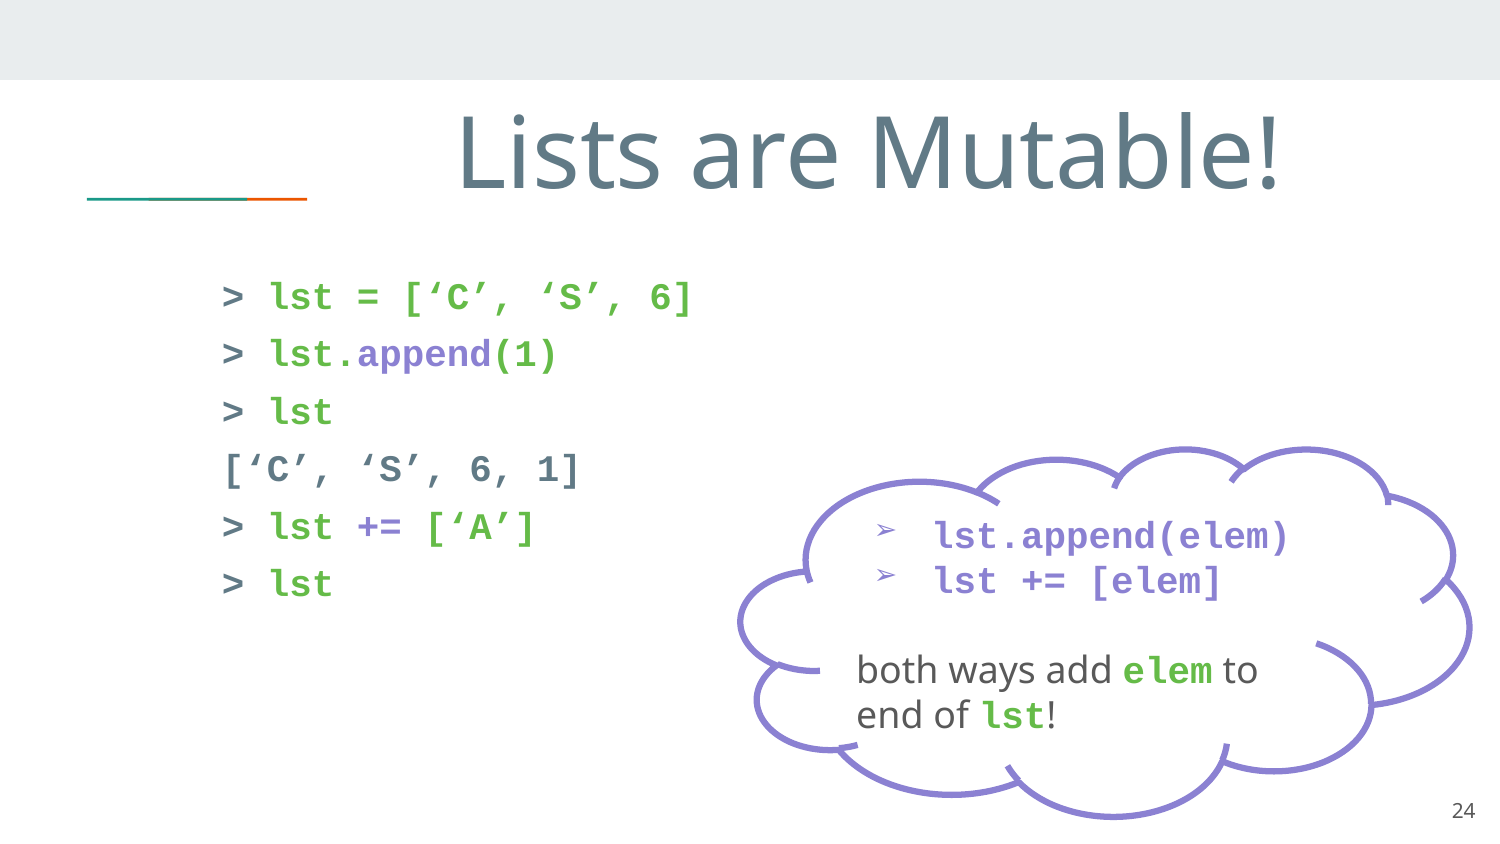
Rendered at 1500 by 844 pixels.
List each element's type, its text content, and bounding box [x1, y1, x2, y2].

title Lists are Mutable! [439, 73, 1305, 179]
text_box lst.append(elem) lst += [elem] both ways add elem to end of lst! [740, 449, 1470, 817]
list > lst = [‘C’, ‘S’, 6] > lst.append(1) > lst [‘C’, ‘S’, 6, 1] > lst += [‘A’] > lst [206, 256, 1315, 714]
slide_number 24 [1400, 779, 1491, 844]
